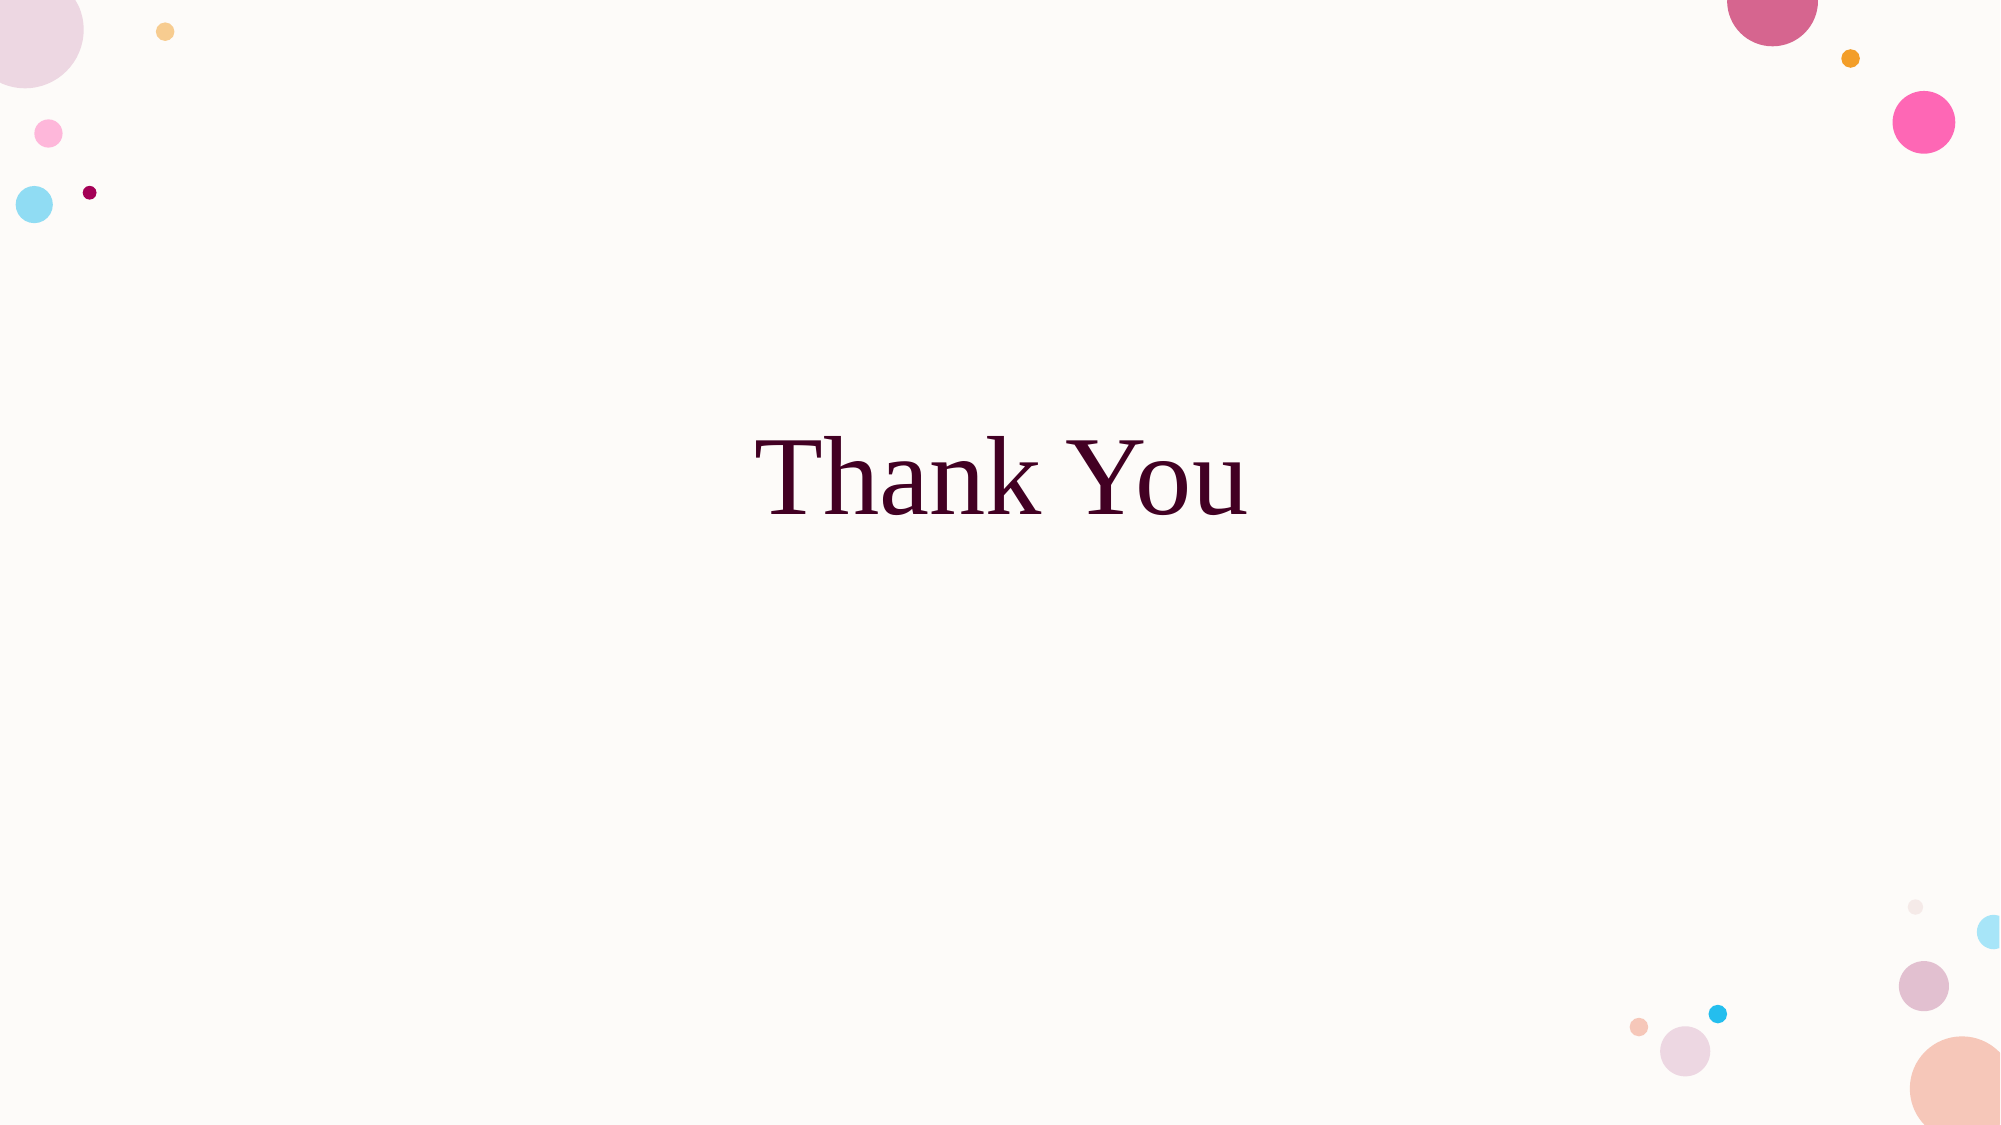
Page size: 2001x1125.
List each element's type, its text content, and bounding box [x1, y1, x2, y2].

list Thank You [127, 161, 1877, 795]
